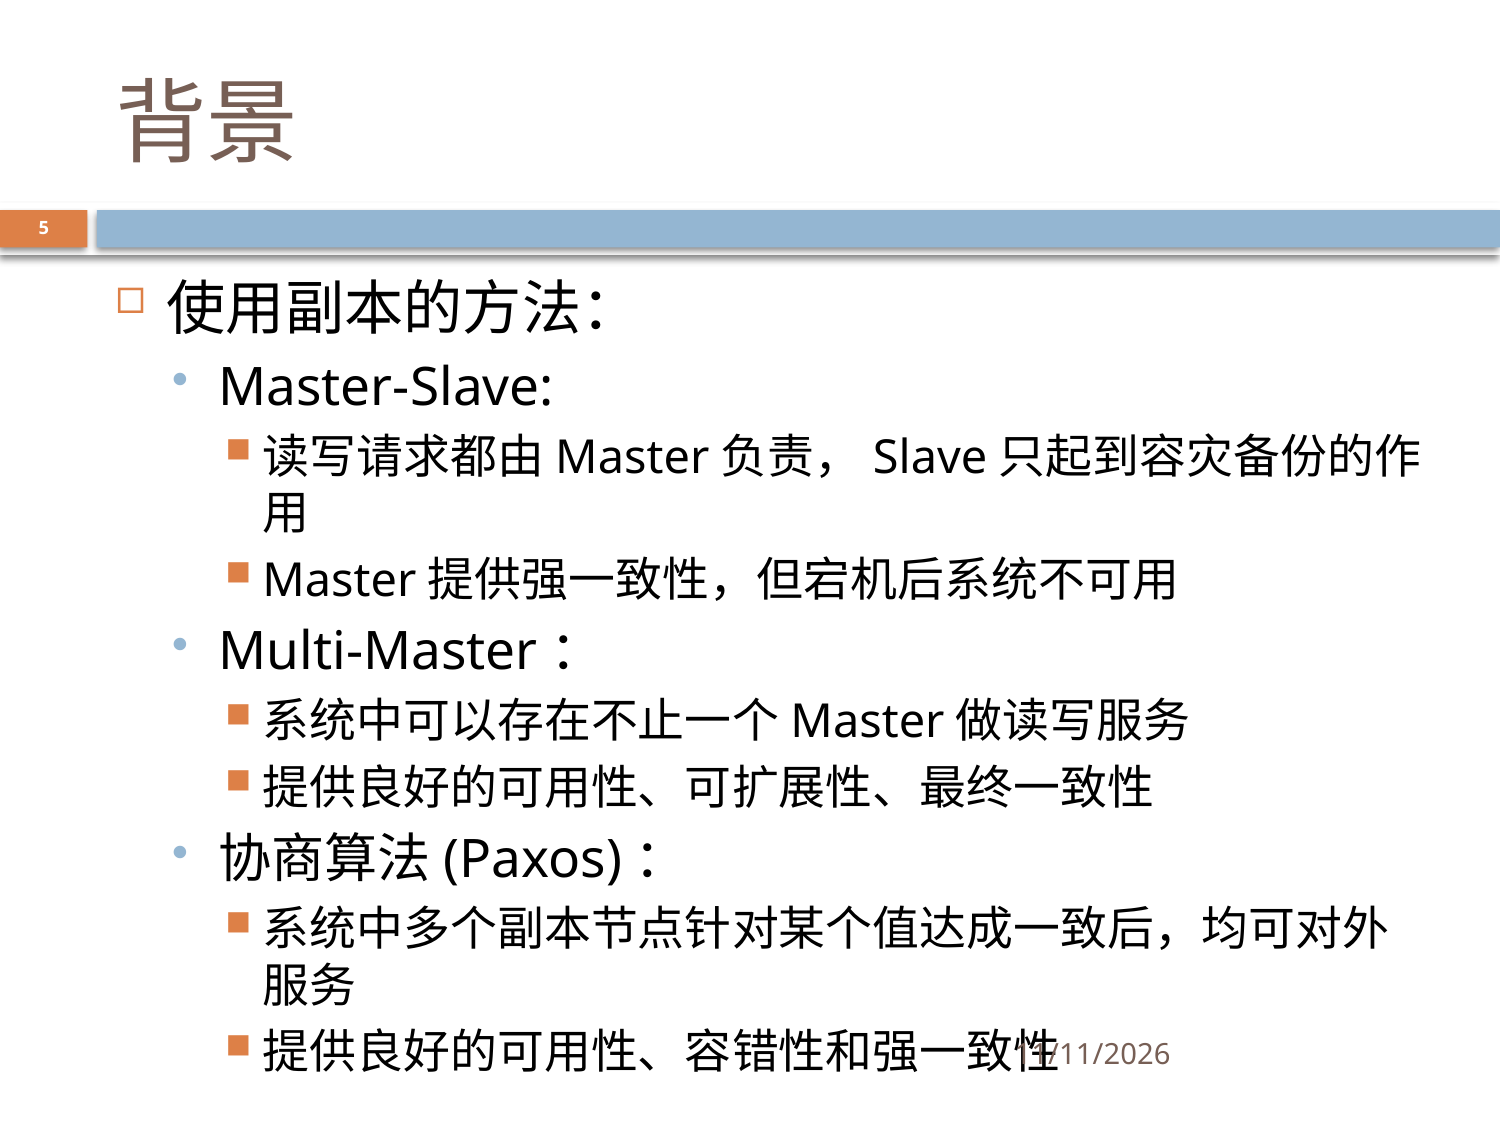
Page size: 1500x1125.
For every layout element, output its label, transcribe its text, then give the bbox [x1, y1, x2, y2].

title 背景 [100, 37, 1438, 200]
list 使用副本的方法： Master-Slave: 读写请求都由Master负责，Slave只起到容灾备份的作用 Master提供强一致性，但宕机后系统不可用 Multi-Master： 系统中可以存在不止一个Master做读写服务 提供良好的可用性、可扩展性、最终一致性 协商算法(Paxos)： 系统中多个副本节点针对某个值达成一致后，均可对外服务 提供良好的可用性、容错性和强一致性 [100, 262, 1438, 1093]
slide_number 5 [0, 208, 88, 249]
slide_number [999, 1025, 1438, 1085]
